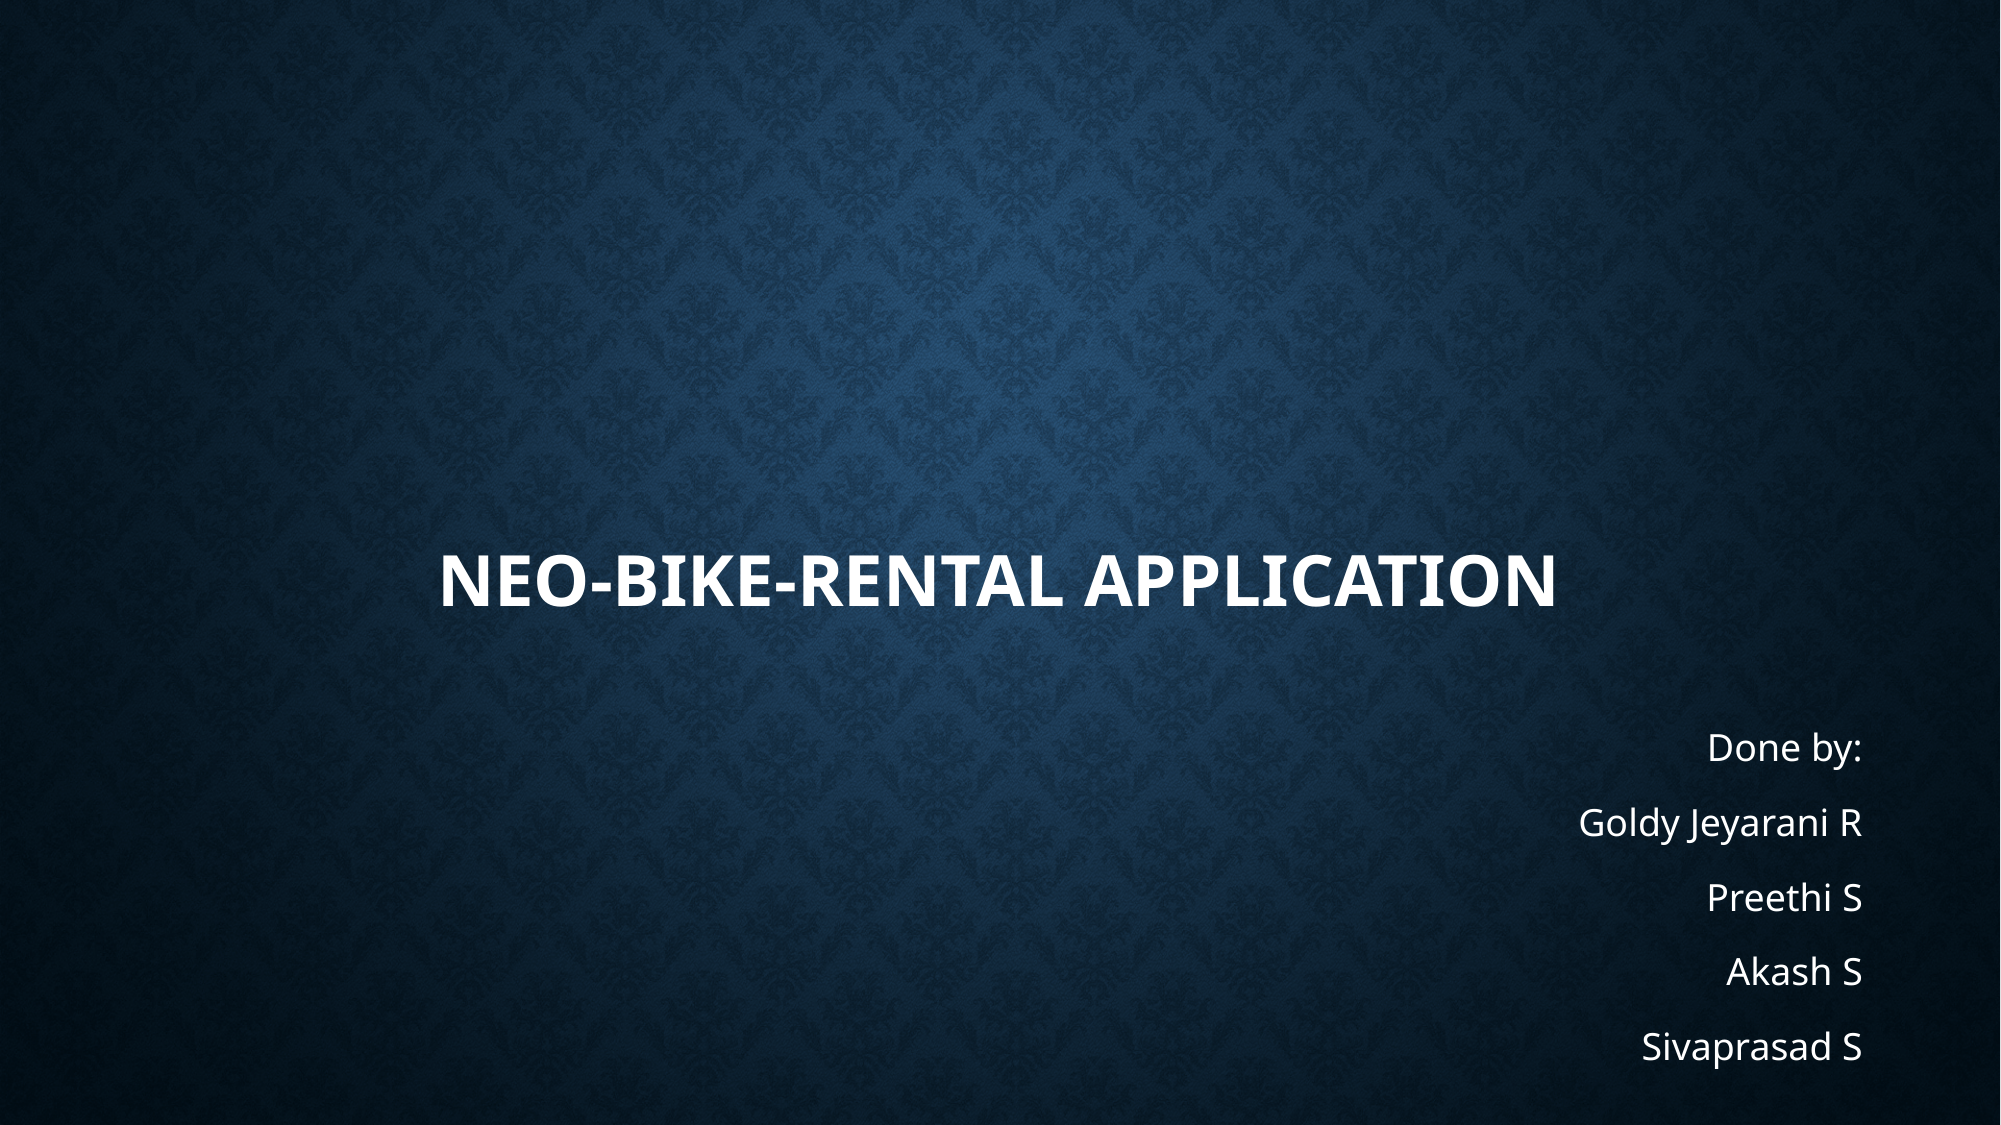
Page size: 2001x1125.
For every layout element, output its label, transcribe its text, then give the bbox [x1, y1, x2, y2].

list Done by: Goldy Jeyarani R Preethi S Akash S Sivaprasad S [152, 707, 1878, 1029]
title NEO-BIKE-RENTAL APPLICATION [136, 280, 1862, 629]
